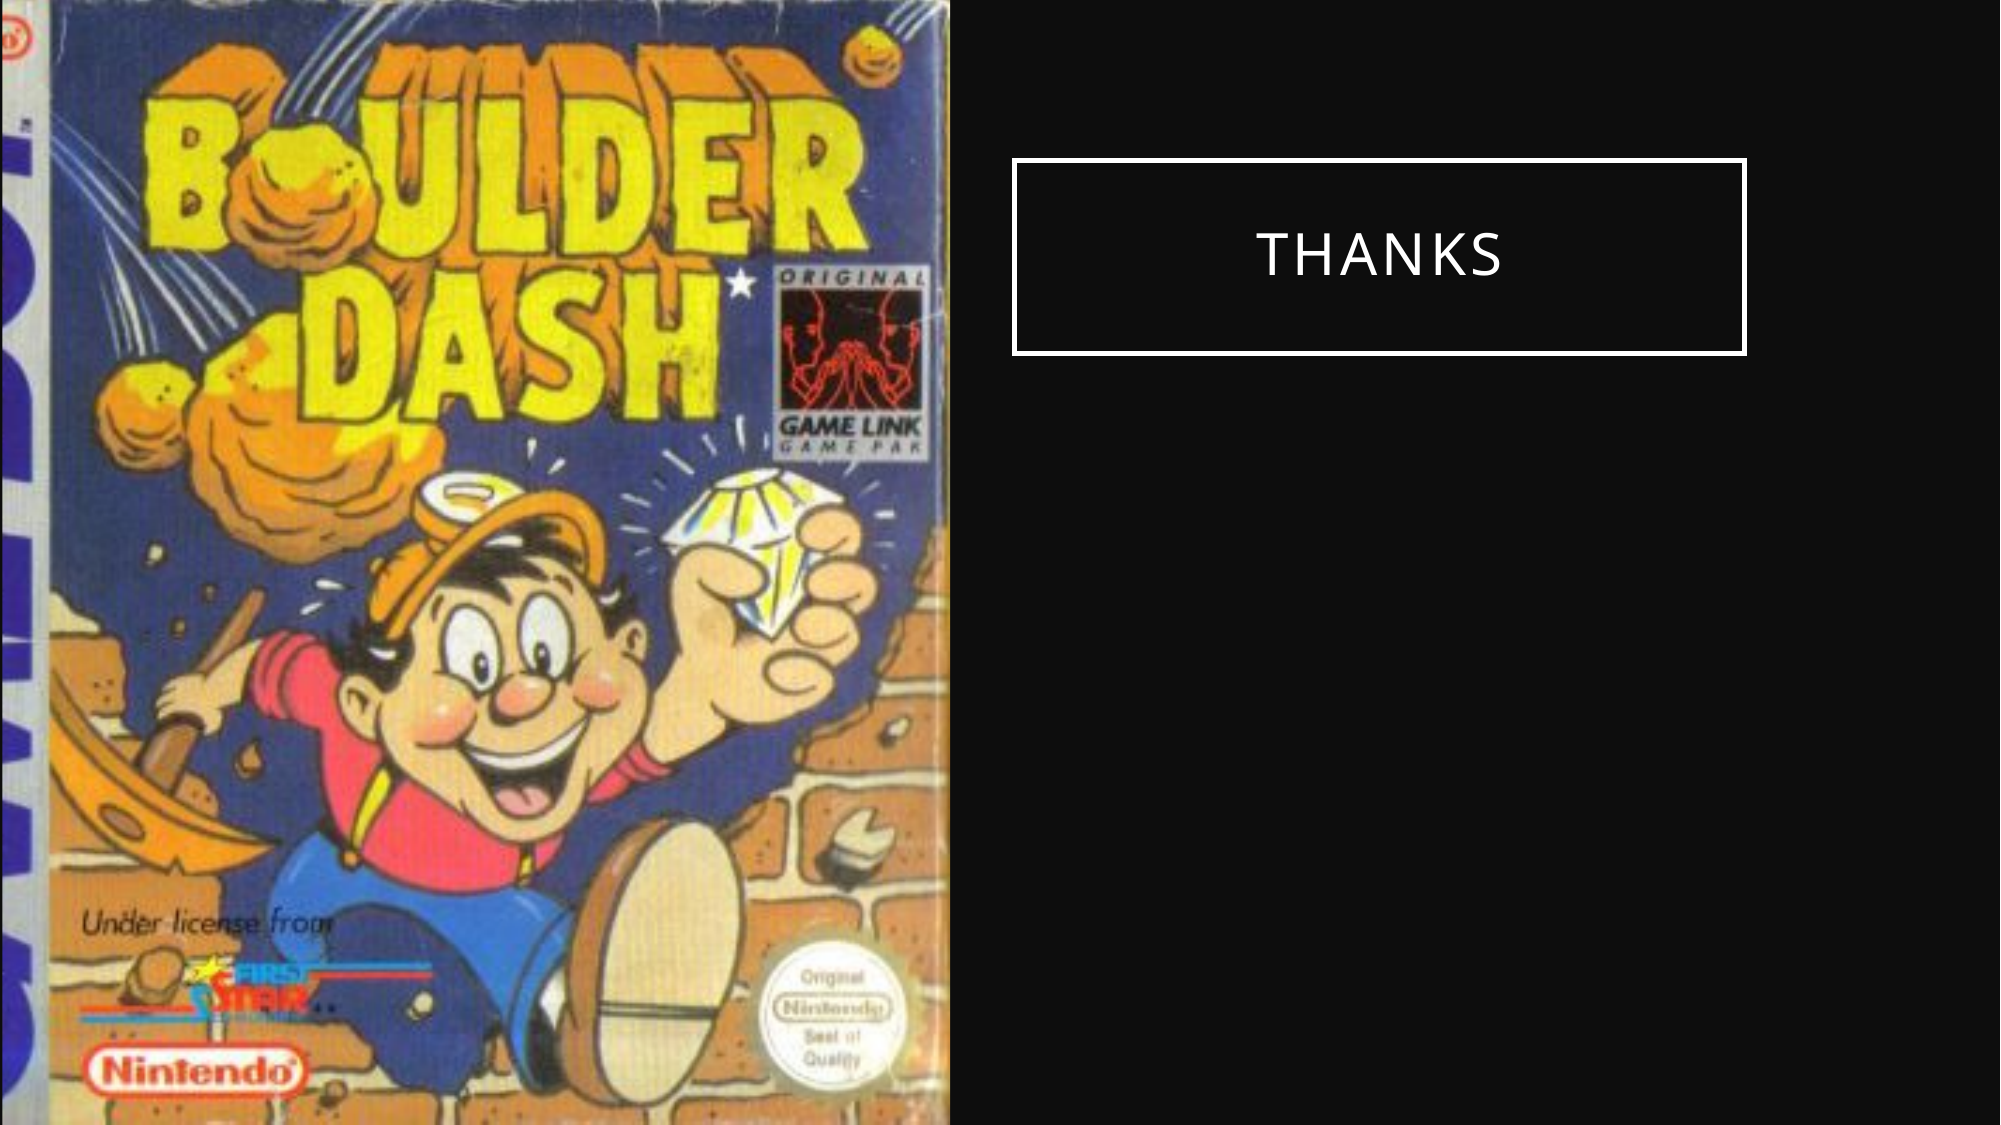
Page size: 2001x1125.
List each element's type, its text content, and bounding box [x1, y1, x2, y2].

picture [2, 0, 951, 1125]
title THANKS [1012, 158, 1747, 356]
